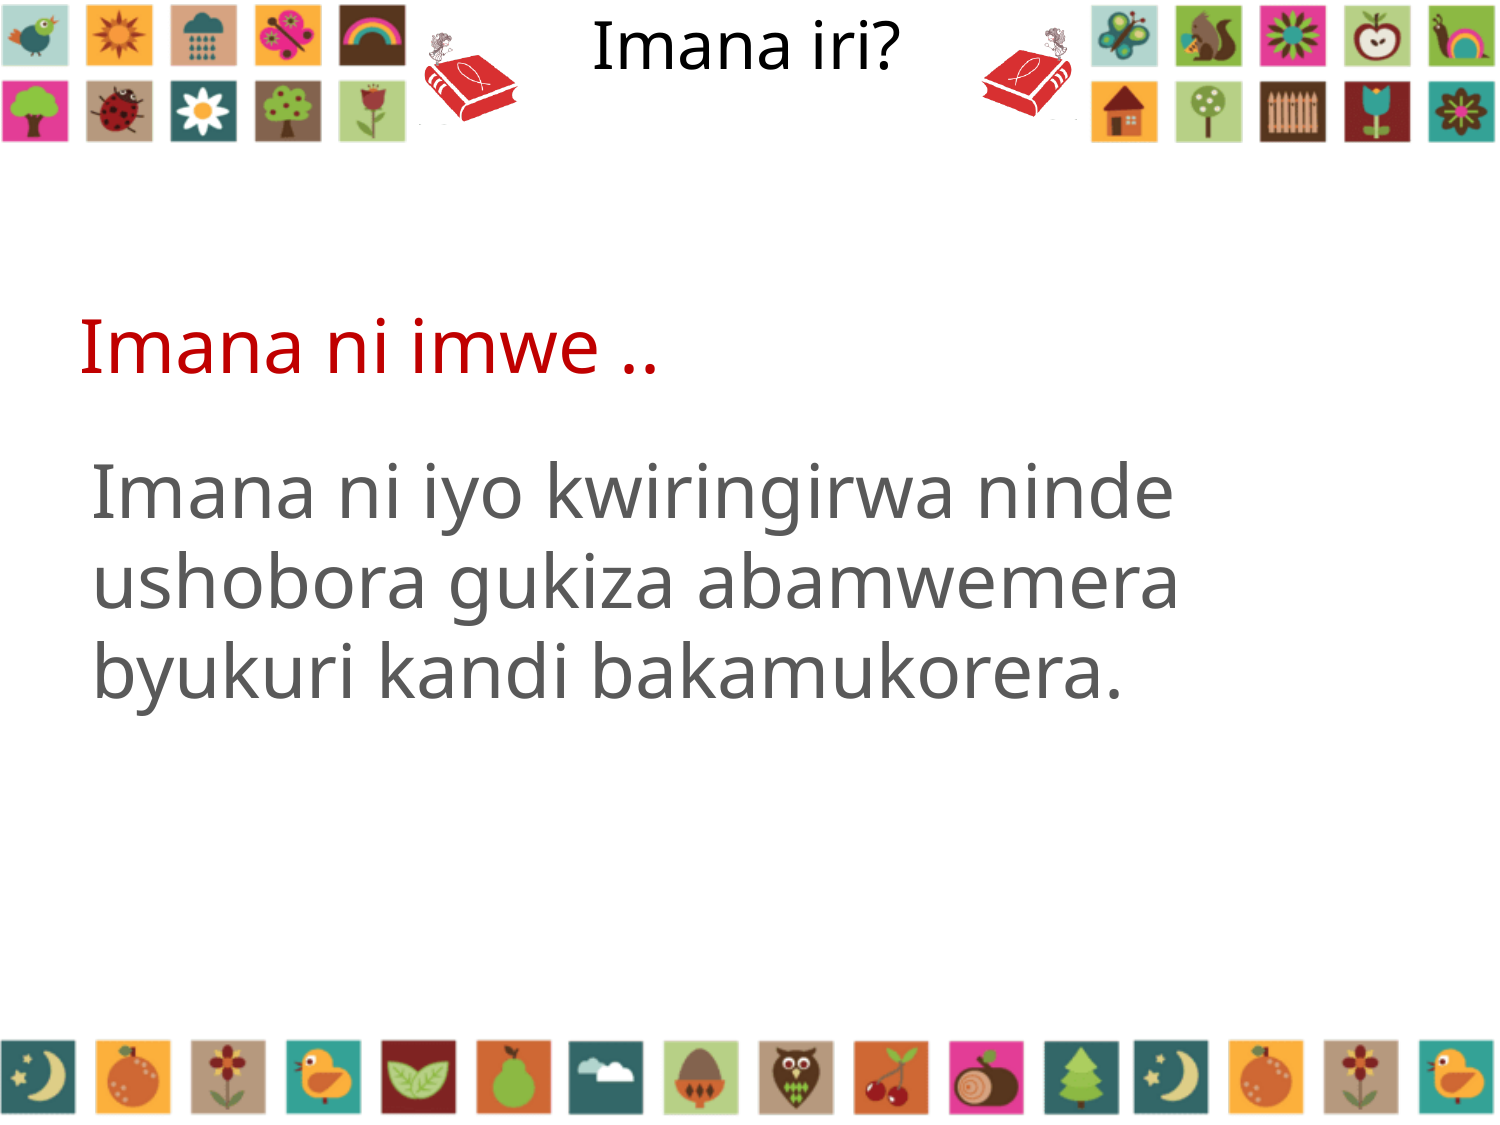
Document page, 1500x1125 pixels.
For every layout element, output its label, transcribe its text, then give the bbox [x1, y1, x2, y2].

text_box Imana iri? [414, 0, 1080, 91]
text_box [0, 1028, 1500, 1118]
text_box Imana ni imwe .. [64, 290, 1412, 396]
text_box Imana ni iyo kwiringirwa ninde ushobora gukiza abamwemera byukuri kandi bakamukorera. [76, 436, 1424, 722]
picture [0, 3, 550, 150]
picture [950, 3, 1500, 150]
